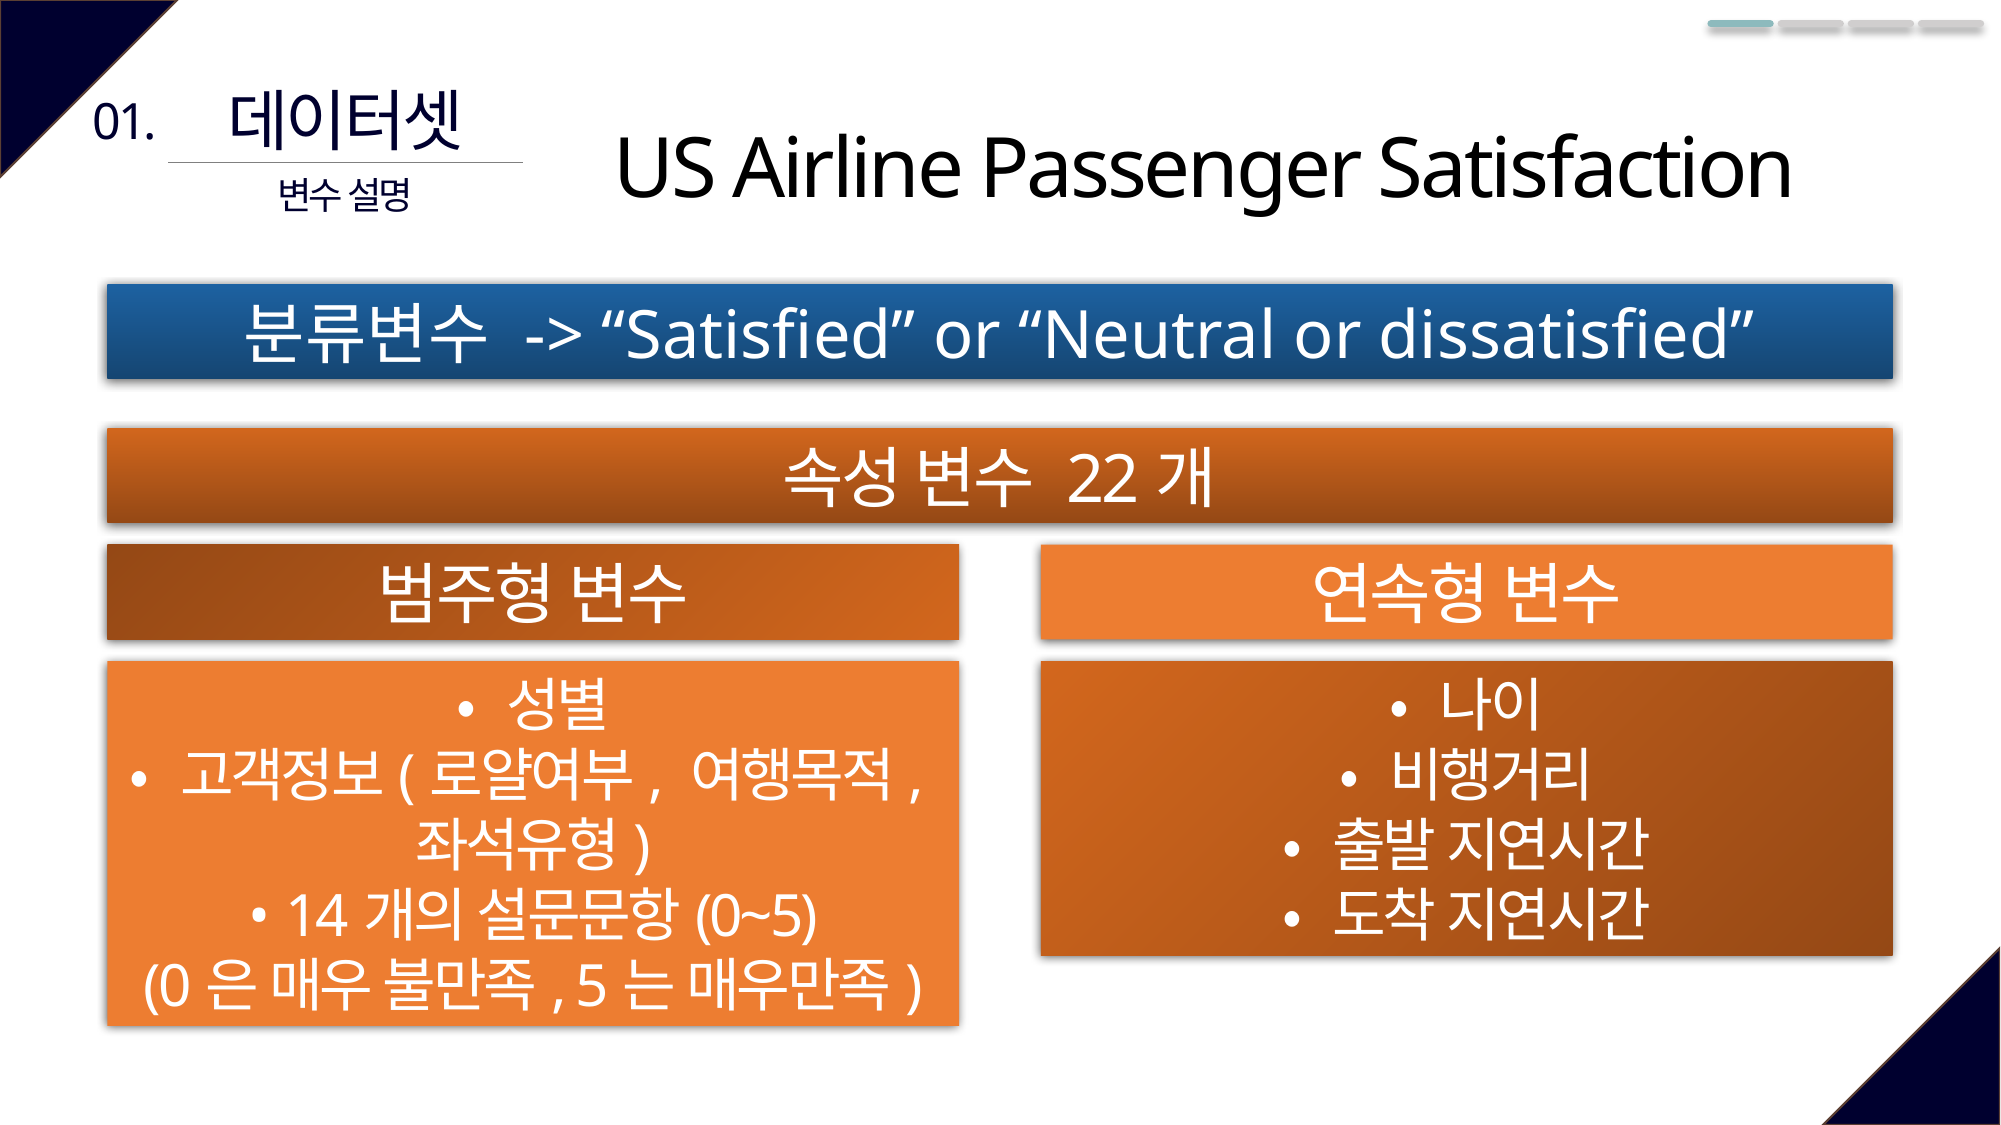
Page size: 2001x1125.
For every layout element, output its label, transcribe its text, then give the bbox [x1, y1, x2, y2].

text_box 범주형 변수 [107, 544, 960, 640]
text_box 데이터셋 [212, 163, 479, 167]
text_box • 나이 • 비행거리 • 출발 지연시간 • 도착 지연시간 [1040, 661, 1893, 956]
text_box 분류변수 -> “Satisfied” or “Neutral or dissatisfied” [107, 284, 1893, 379]
text_box 연속형 변수 [1040, 544, 1893, 640]
text_box 01. [78, 81, 172, 157]
text_box 속성 변수 22개 [107, 428, 1893, 523]
text_box • 성별 • 고객정보(로얄여부, 여행목적, 좌석유형) • 14개의 설문문항(0~5) (0은 매우 불만족, 5는 매우만족) [107, 661, 960, 1026]
text_box US Airline Passenger Satisfaction [570, 106, 1841, 222]
text_box 변수 설명 [262, 164, 429, 225]
text_box 데이터셋 [212, 71, 479, 162]
